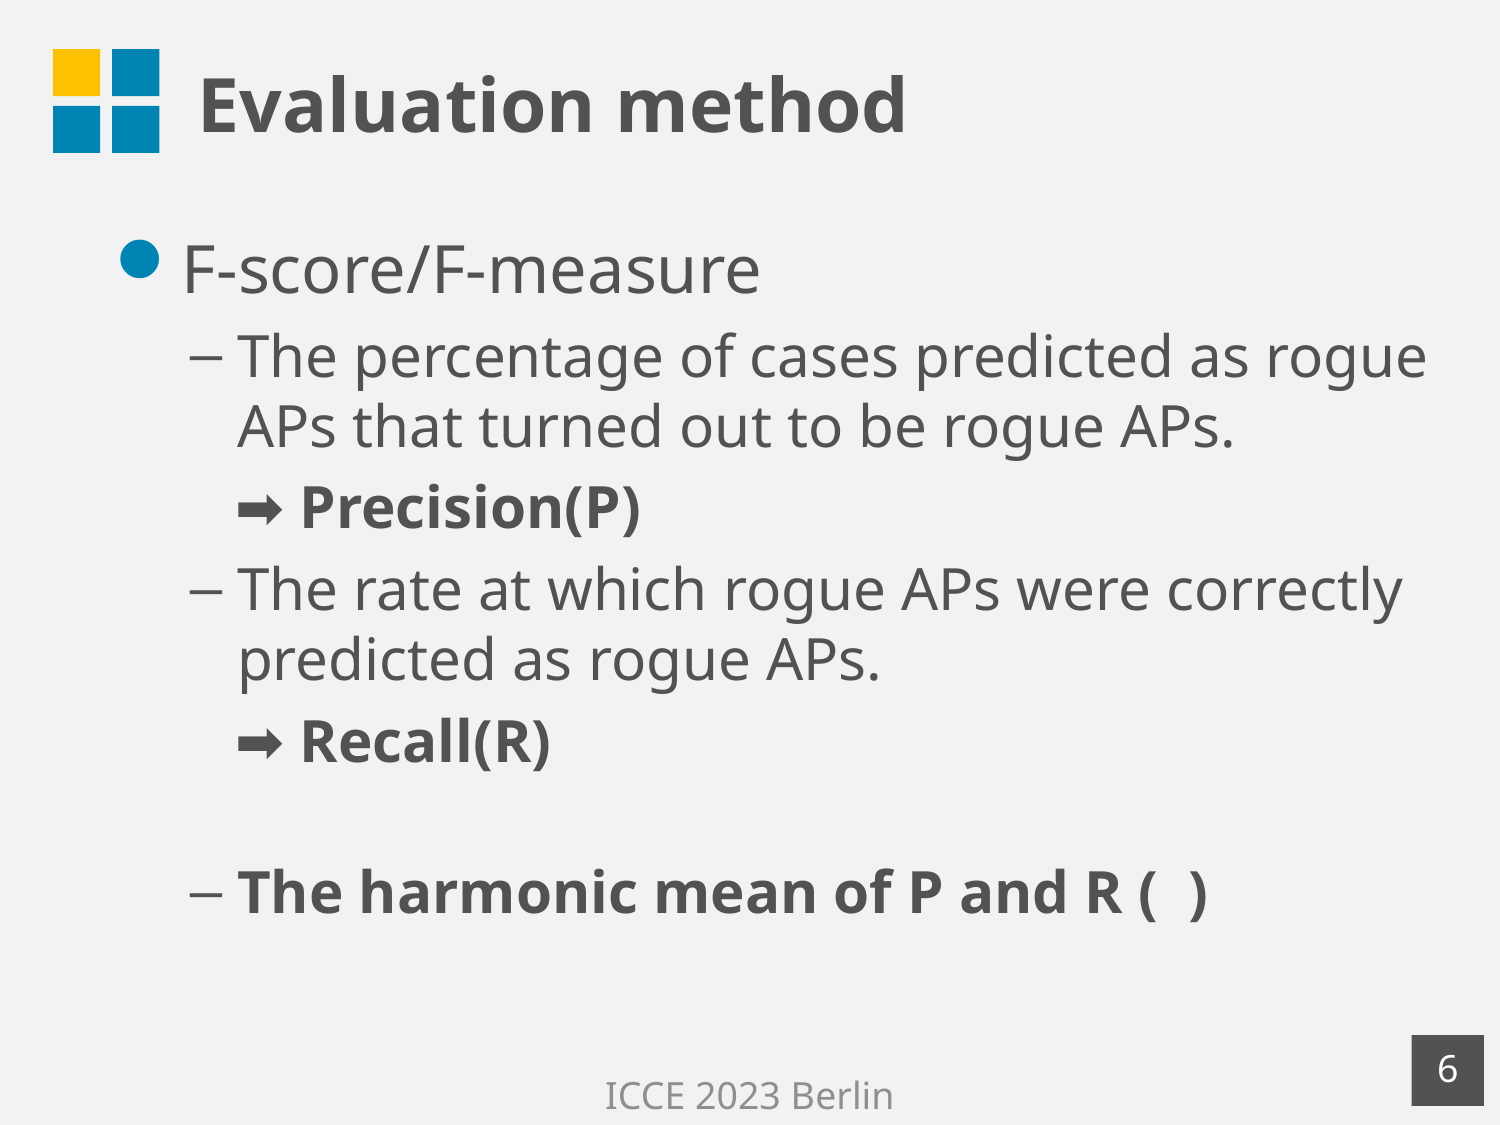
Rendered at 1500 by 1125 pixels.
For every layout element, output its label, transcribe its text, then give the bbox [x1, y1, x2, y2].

slide_number 5 [1411, 1035, 1484, 1106]
title Evaluation method [183, 7, 1484, 199]
footer ICCE 2023 Berlin [75, 1064, 1425, 1125]
